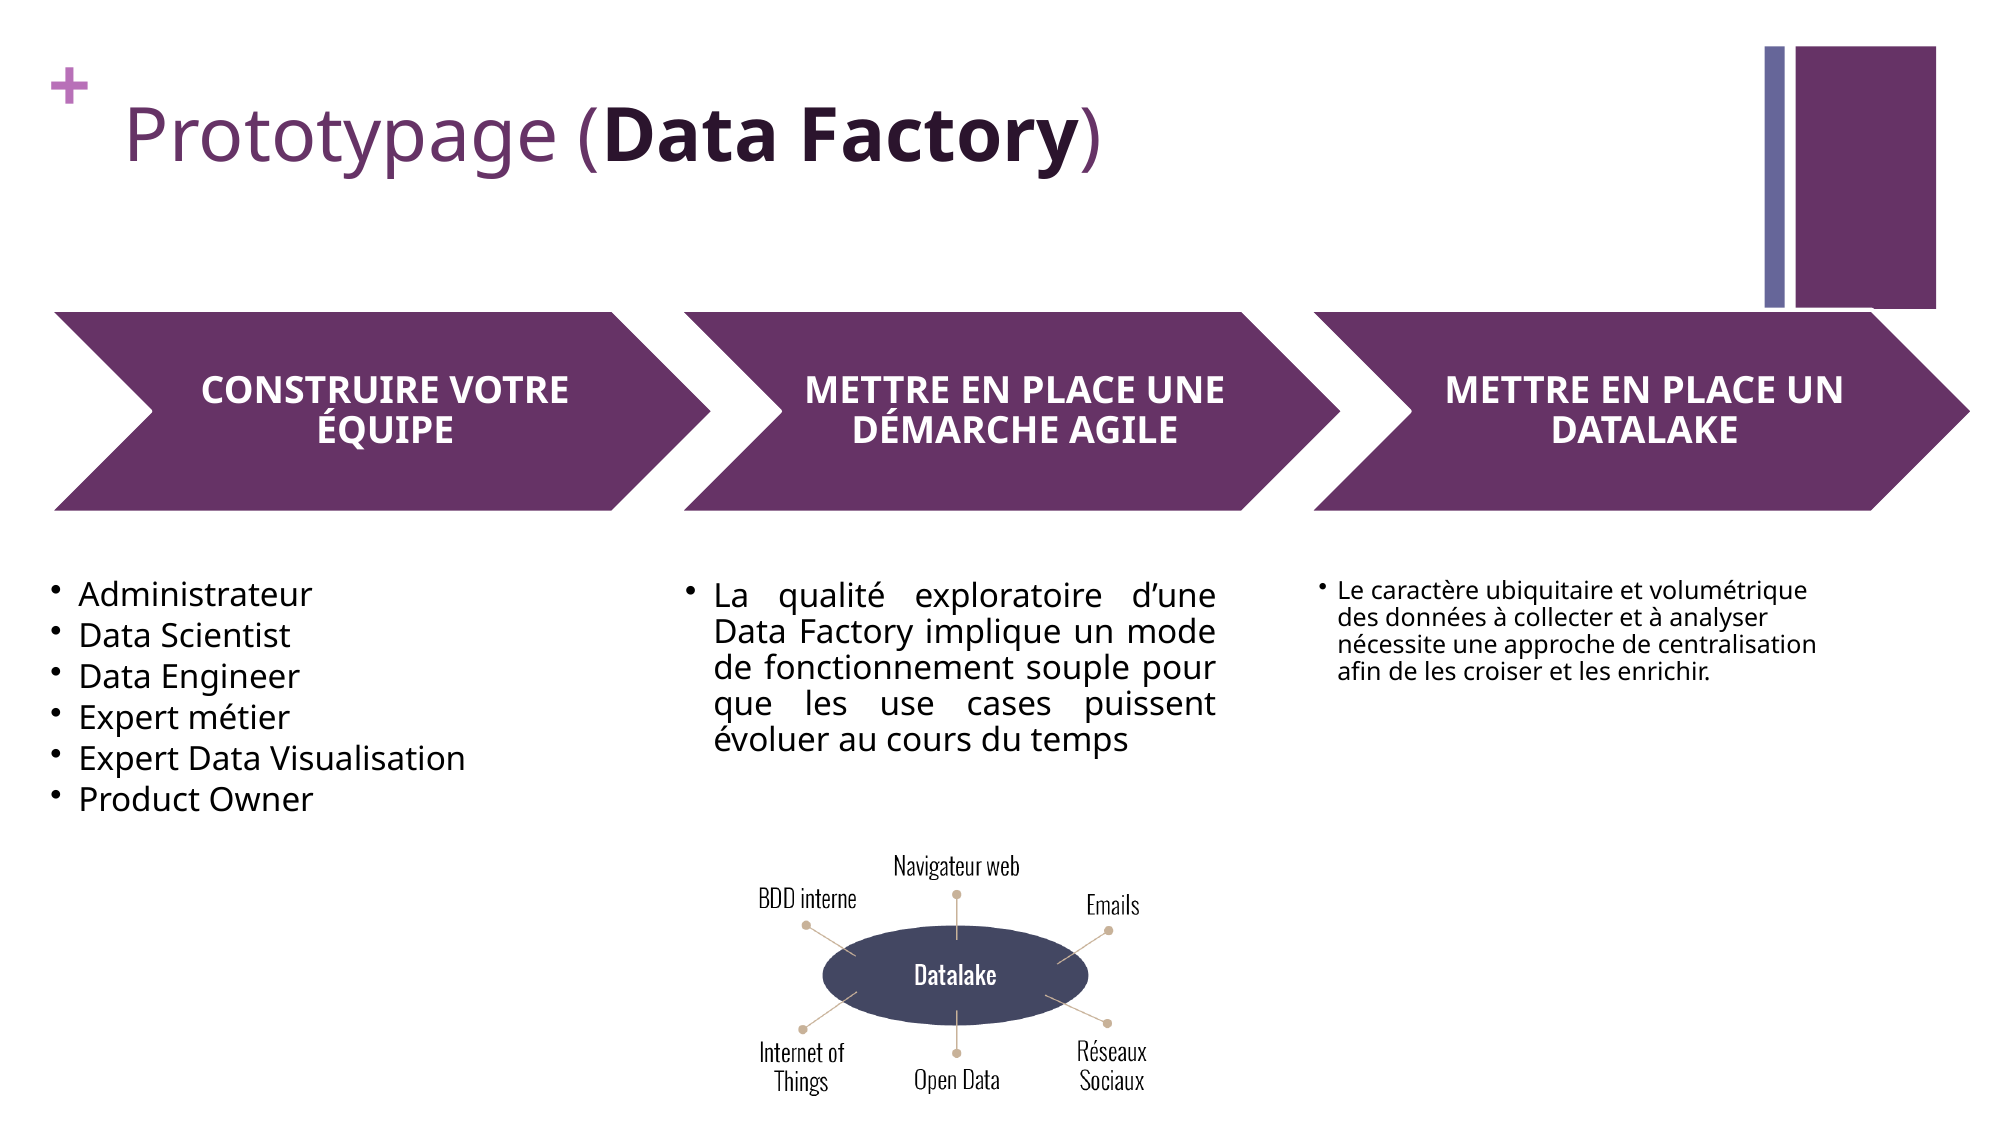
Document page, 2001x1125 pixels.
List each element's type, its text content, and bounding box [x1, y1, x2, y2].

title Prototypage (Data Factory) [109, 79, 1762, 263]
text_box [40, 309, 1974, 938]
picture [729, 948, 1175, 1125]
